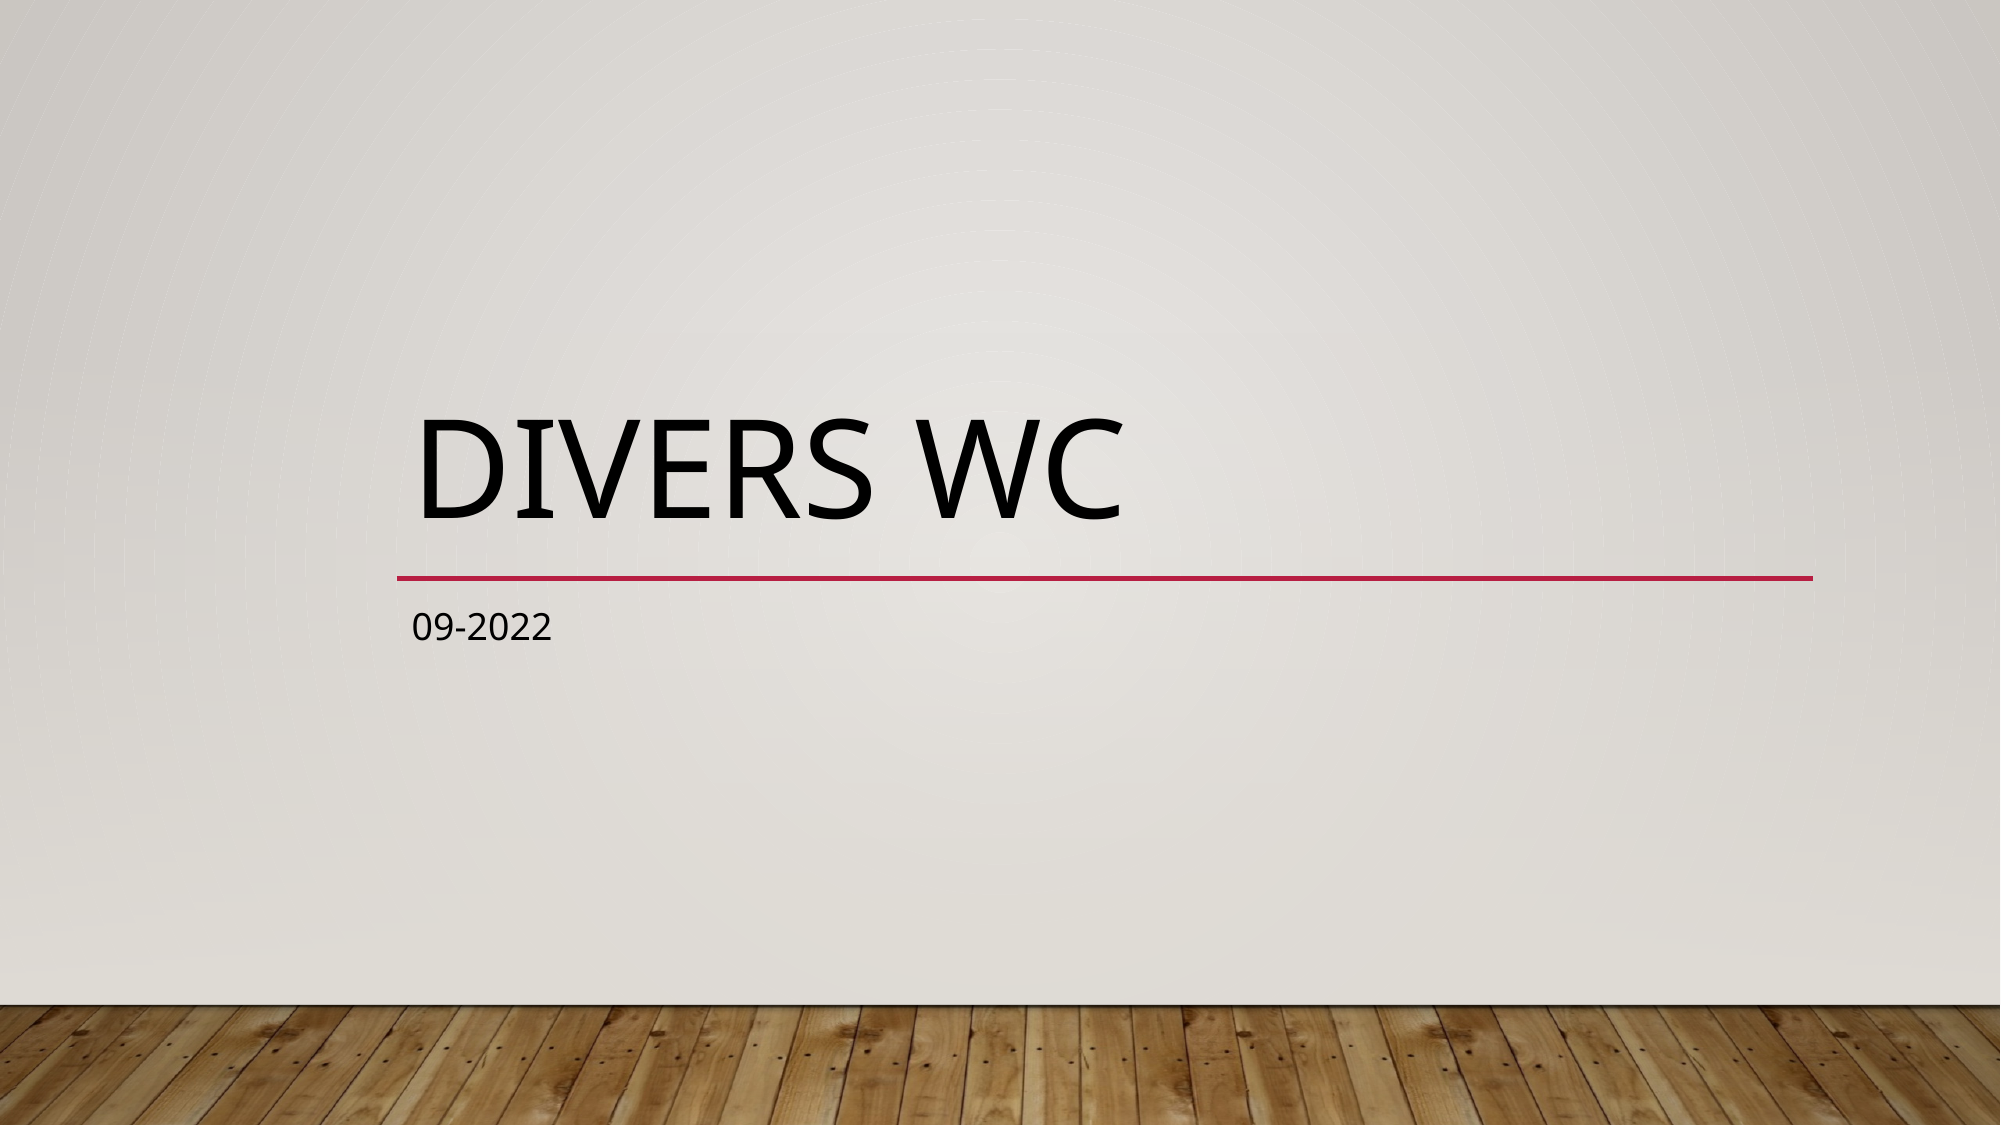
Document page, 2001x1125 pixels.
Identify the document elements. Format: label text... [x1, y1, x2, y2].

subtitle 09-2022 [396, 579, 1814, 740]
picture [0, 1005, 2000, 1125]
title DIVERS WC [396, 131, 1814, 549]
